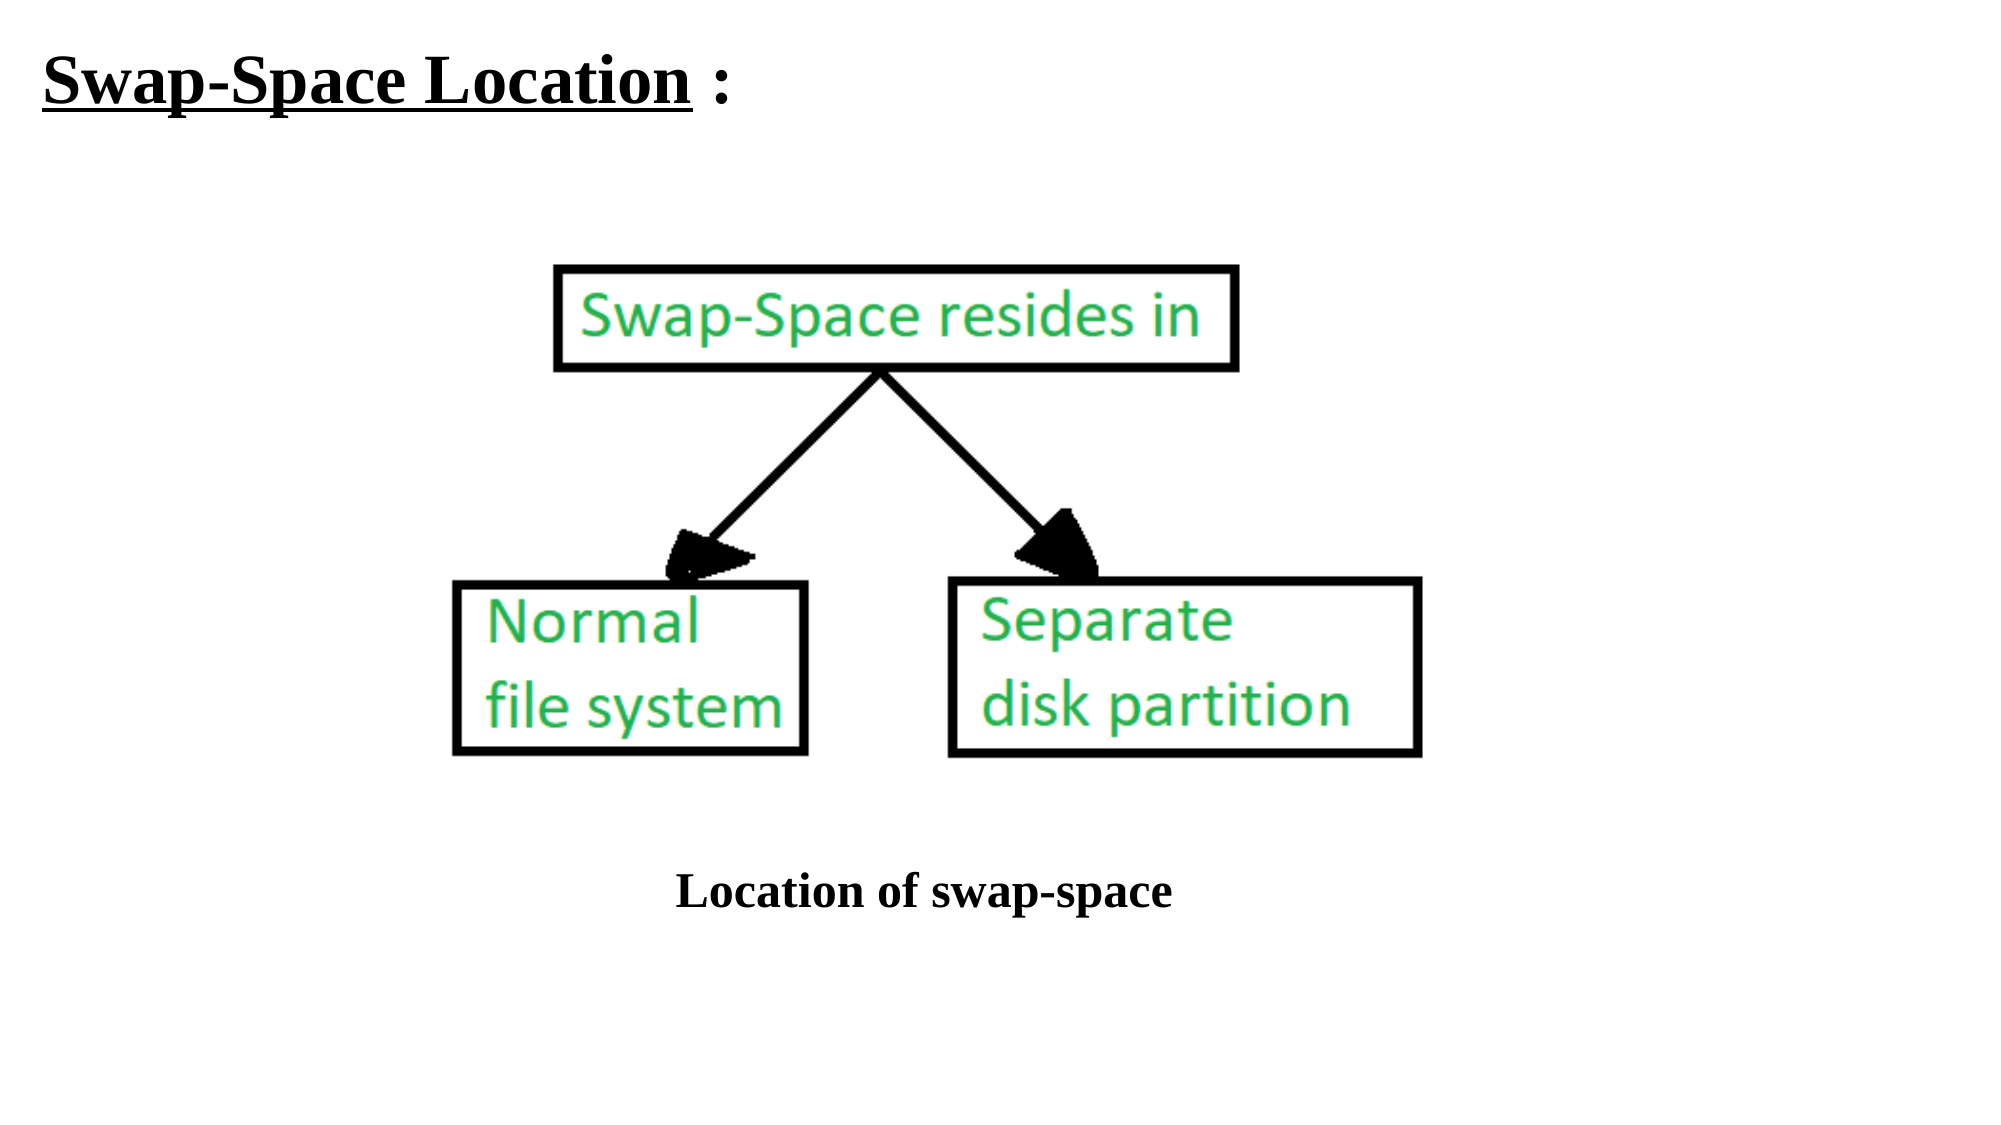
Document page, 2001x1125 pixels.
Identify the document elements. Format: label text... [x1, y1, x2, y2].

text_box Location of swap-space [466, 850, 1395, 926]
title Swap-Space Location : [27, 35, 1753, 128]
picture [405, 229, 1484, 798]
